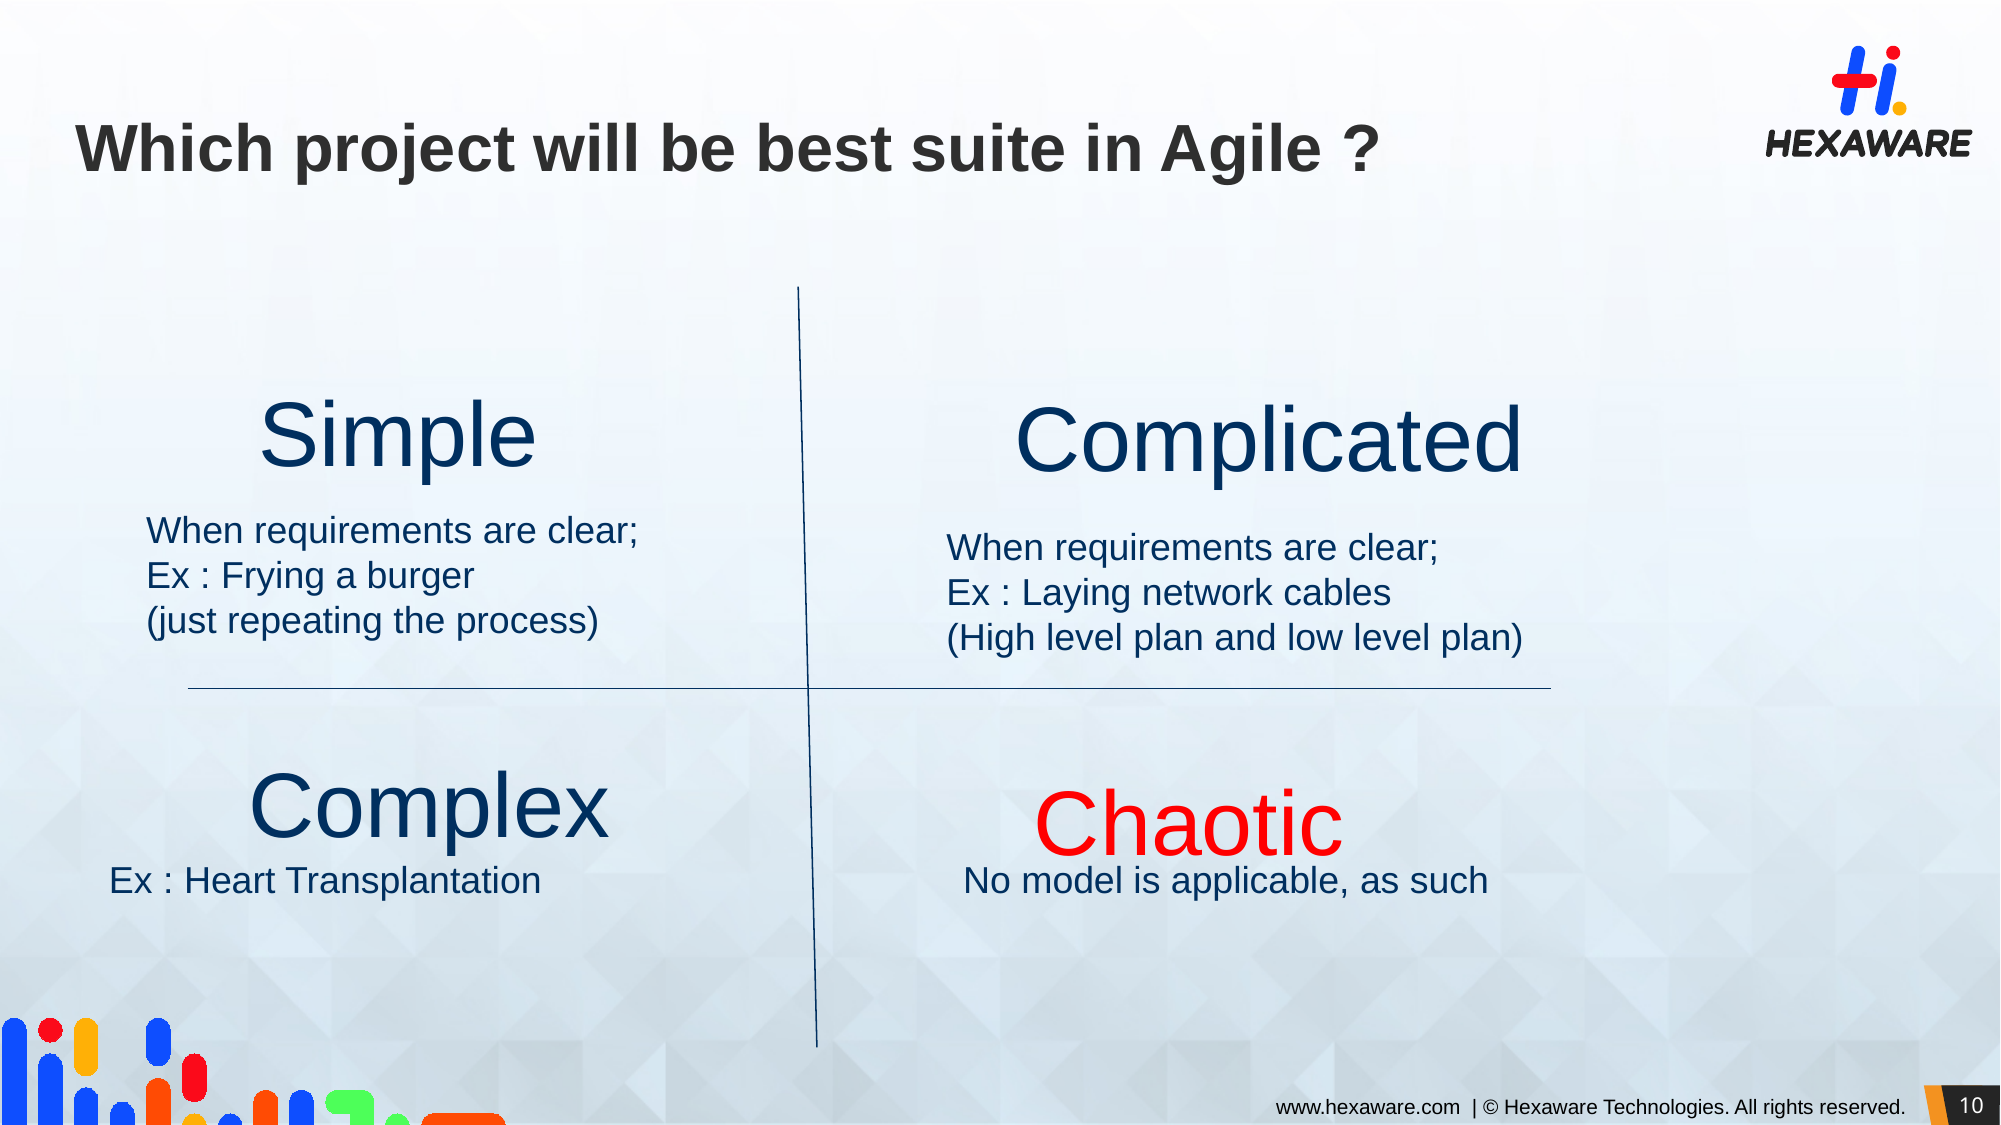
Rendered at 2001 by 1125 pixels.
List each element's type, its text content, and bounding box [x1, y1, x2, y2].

text_box When requirements are clear; Ex : Frying a burger (just repeating the process) [131, 498, 726, 649]
text_box Chaotic [1019, 756, 1470, 848]
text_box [797, 696, 818, 1048]
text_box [797, 286, 818, 687]
text_box When requirements are clear; Ex : Laying network cables (High level plan and low level plan) [931, 515, 1624, 666]
text_box Ex : Heart Transplantation [94, 848, 786, 909]
text_box No model is applicable, as such [948, 848, 1640, 909]
text_box Simple [243, 366, 694, 492]
title Which project will be best suite in Agile ? [63, 94, 1513, 195]
text_box Complicated [999, 372, 1551, 497]
text_box Complex [233, 738, 684, 848]
picture [0, 0, 2001, 1125]
